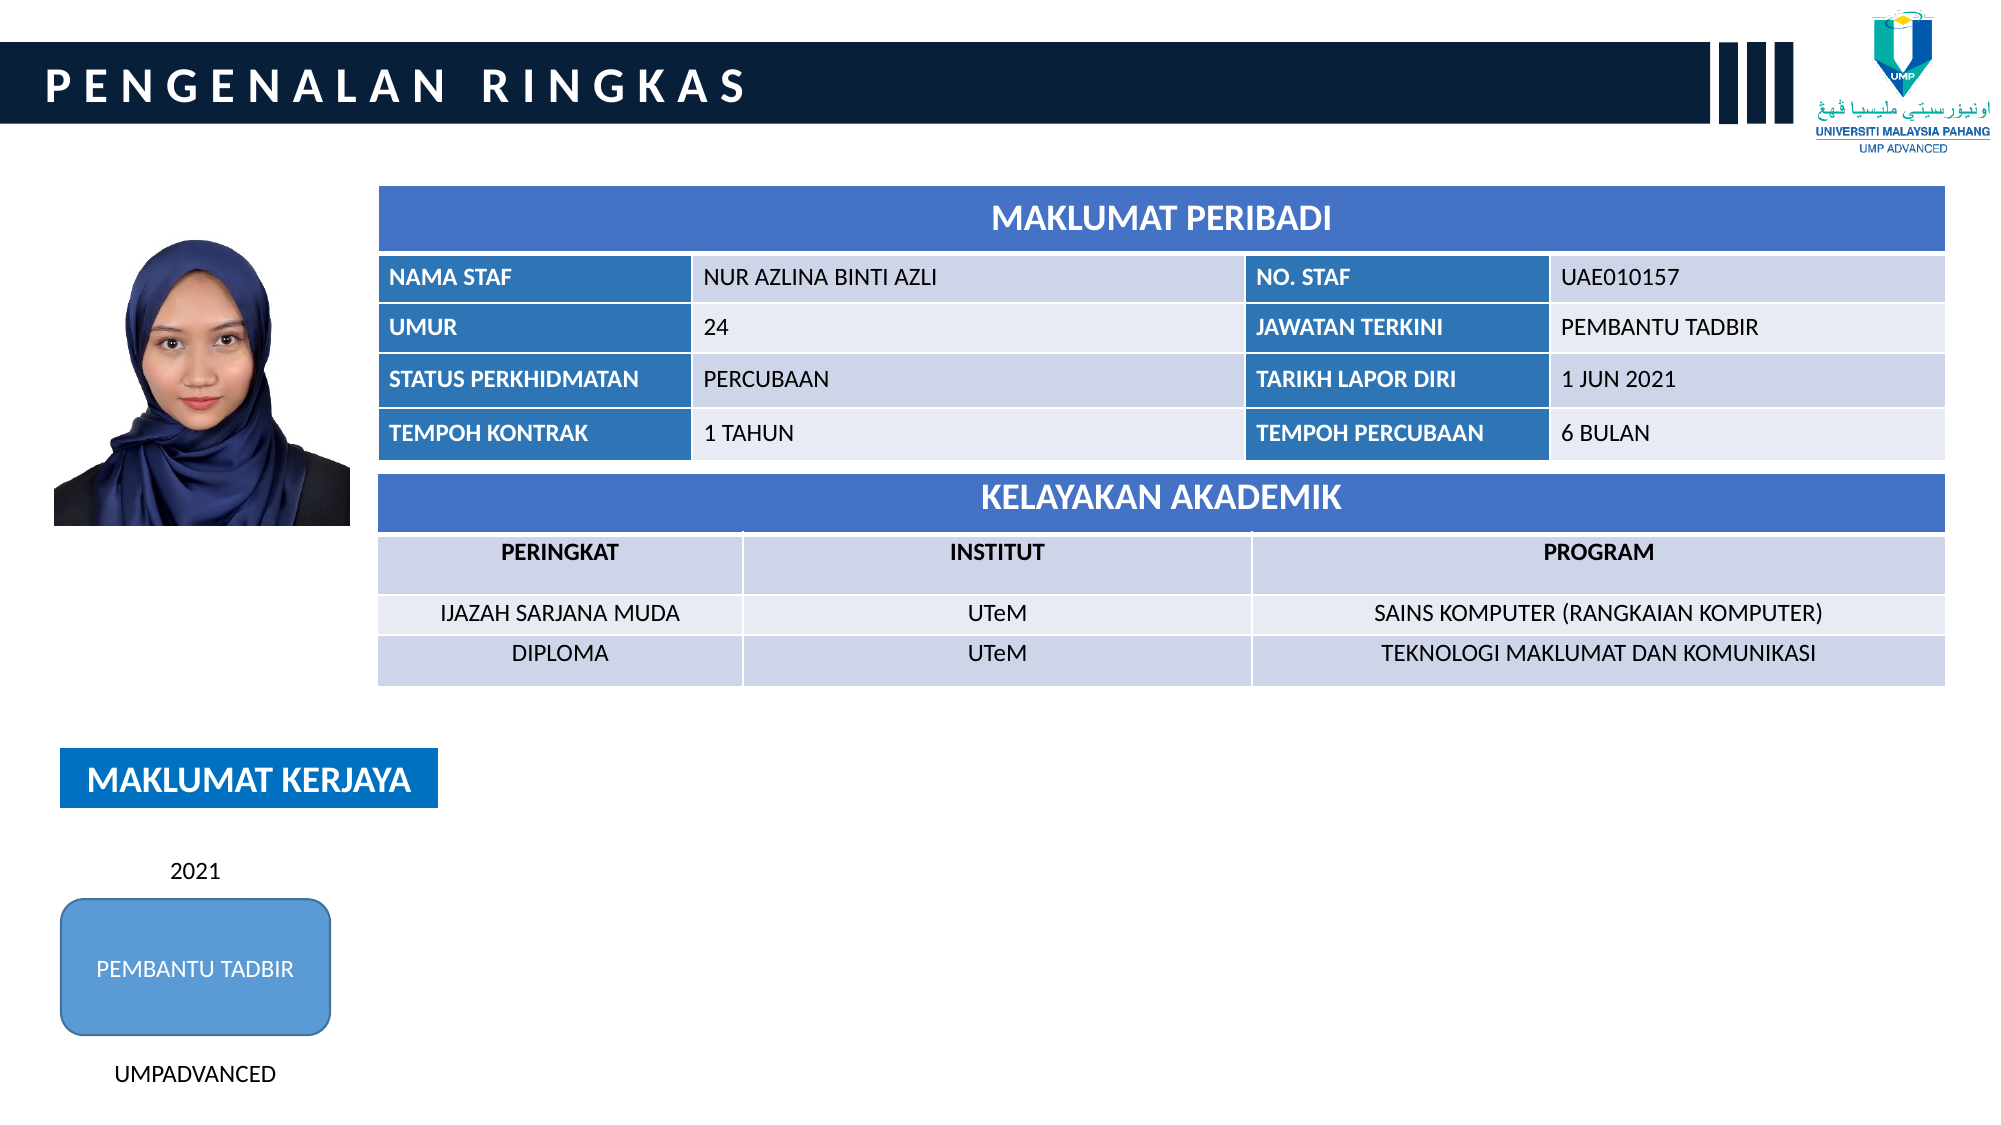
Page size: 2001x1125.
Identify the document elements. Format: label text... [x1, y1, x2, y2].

table_cell NAMA STAF [379, 256, 691, 302]
text_box [1718, 41, 1739, 125]
table_cell TARIKH LAPOR DIRI [1246, 354, 1549, 407]
table_cell NUR AZLINA BINTI AZLI [693, 256, 1244, 302]
table_cell NO. STAF [1246, 256, 1549, 302]
table_cell UTeM [744, 636, 1251, 686]
text_box MAKLUMAT KERJAYA [60, 748, 438, 808]
table_cell SAINS KOMPUTER (RANGKAIAN KOMPUTER) [1253, 596, 1945, 634]
table_cell UAE010157 [1551, 256, 1945, 302]
text_box [1774, 41, 1792, 125]
table_cell PEMBANTU TADBIR [1551, 304, 1945, 352]
table_cell PERINGKAT [378, 537, 742, 594]
table_cell UMUR [379, 304, 691, 352]
table_cell DIPLOMA [378, 636, 742, 686]
table_cell TEKNOLOGI MAKLUMAT DAN KOMUNIKASI [1253, 636, 1945, 686]
picture [54, 179, 350, 526]
table_cell 1 JUN 2021 [1551, 354, 1945, 407]
table_cell UTeM [744, 596, 1251, 634]
table_cell 1 TAHUN [693, 409, 1244, 460]
table_header MAKLUMAT PERIBADI [379, 186, 1945, 251]
picture [1792, 2, 2001, 196]
text_box UMPADVANCED [81, 1050, 310, 1095]
text_box PEMBANTU TADBIR [59, 898, 332, 1037]
table_cell PERCUBAAN [693, 354, 1244, 407]
text_box 2021 [81, 846, 310, 892]
table_cell INSTITUT [744, 537, 1251, 594]
table_cell JAWATAN TERKINI [1246, 304, 1549, 352]
text_box [1746, 41, 1767, 125]
table_header KELAYAKAN AKADEMIK [378, 474, 1945, 532]
table_cell PROGRAM [1253, 537, 1945, 594]
table_cell TEMPOH PERCUBAAN [1246, 409, 1549, 460]
table_cell 6 BULAN [1551, 409, 1945, 460]
table_cell IJAZAH SARJANA MUDA [378, 596, 742, 634]
table_cell STATUS PERKHIDMATAN [379, 354, 691, 407]
table_cell 24 [693, 304, 1244, 352]
table_cell TEMPOH KONTRAK [379, 409, 691, 460]
text_box PENGENALAN RINGKAS [0, 41, 1711, 125]
